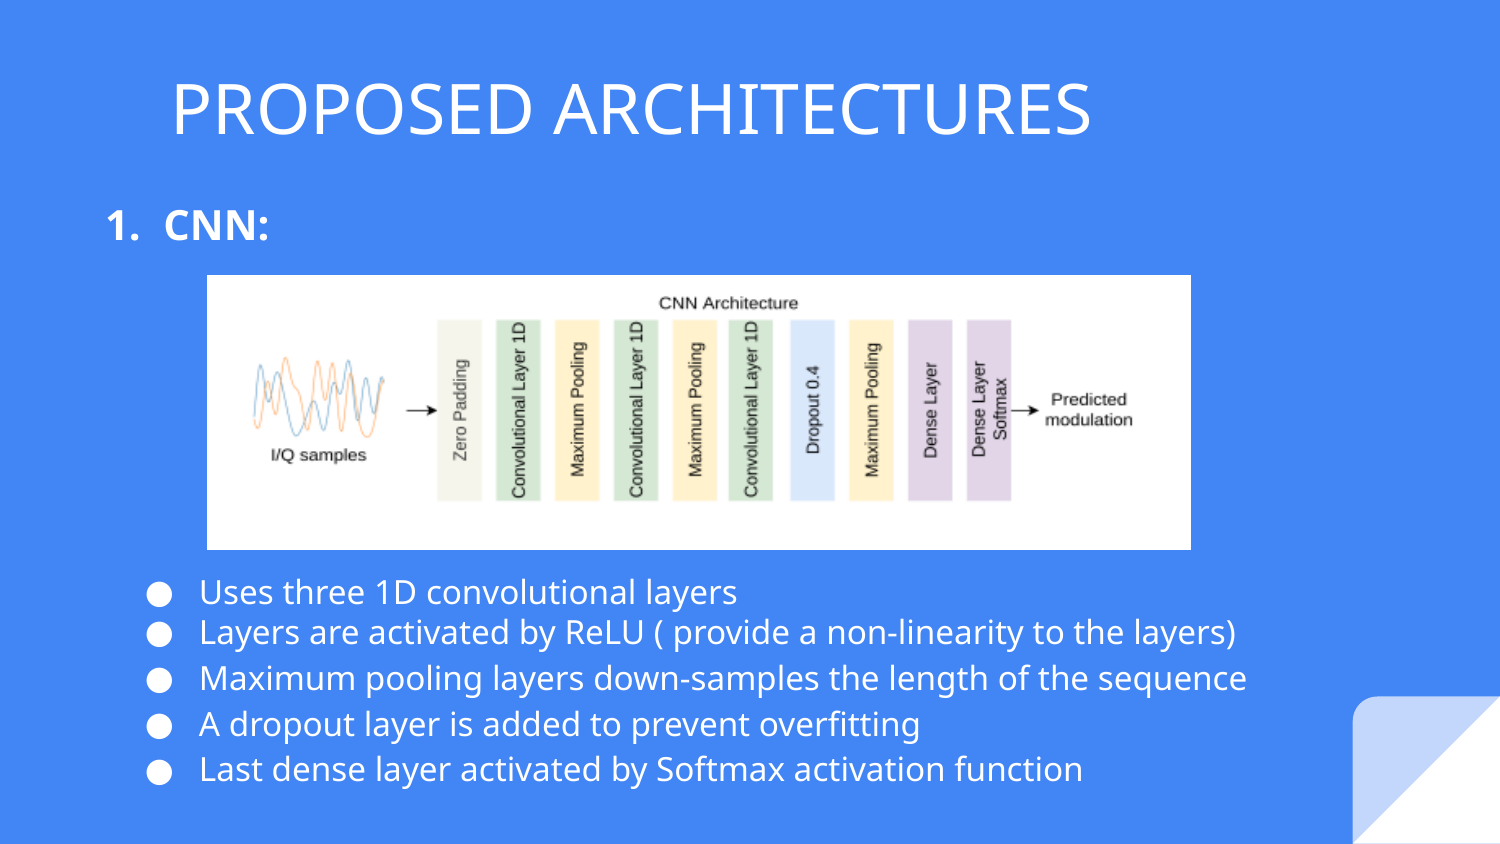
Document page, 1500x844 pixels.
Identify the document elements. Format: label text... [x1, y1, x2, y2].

picture [207, 275, 1191, 550]
text_box Uses three 1D convolutional layers Layers are activated by ReLU ( provide a non-linearity to the layers) Maximum pooling layers down-samples the length of the sequence A dropout layer is added to prevent overfitting Last dense layer activated by Softmax activation function [108, 555, 1385, 804]
text_box PROPOSED ARCHITECTURES CNN: [73, 50, 1191, 364]
